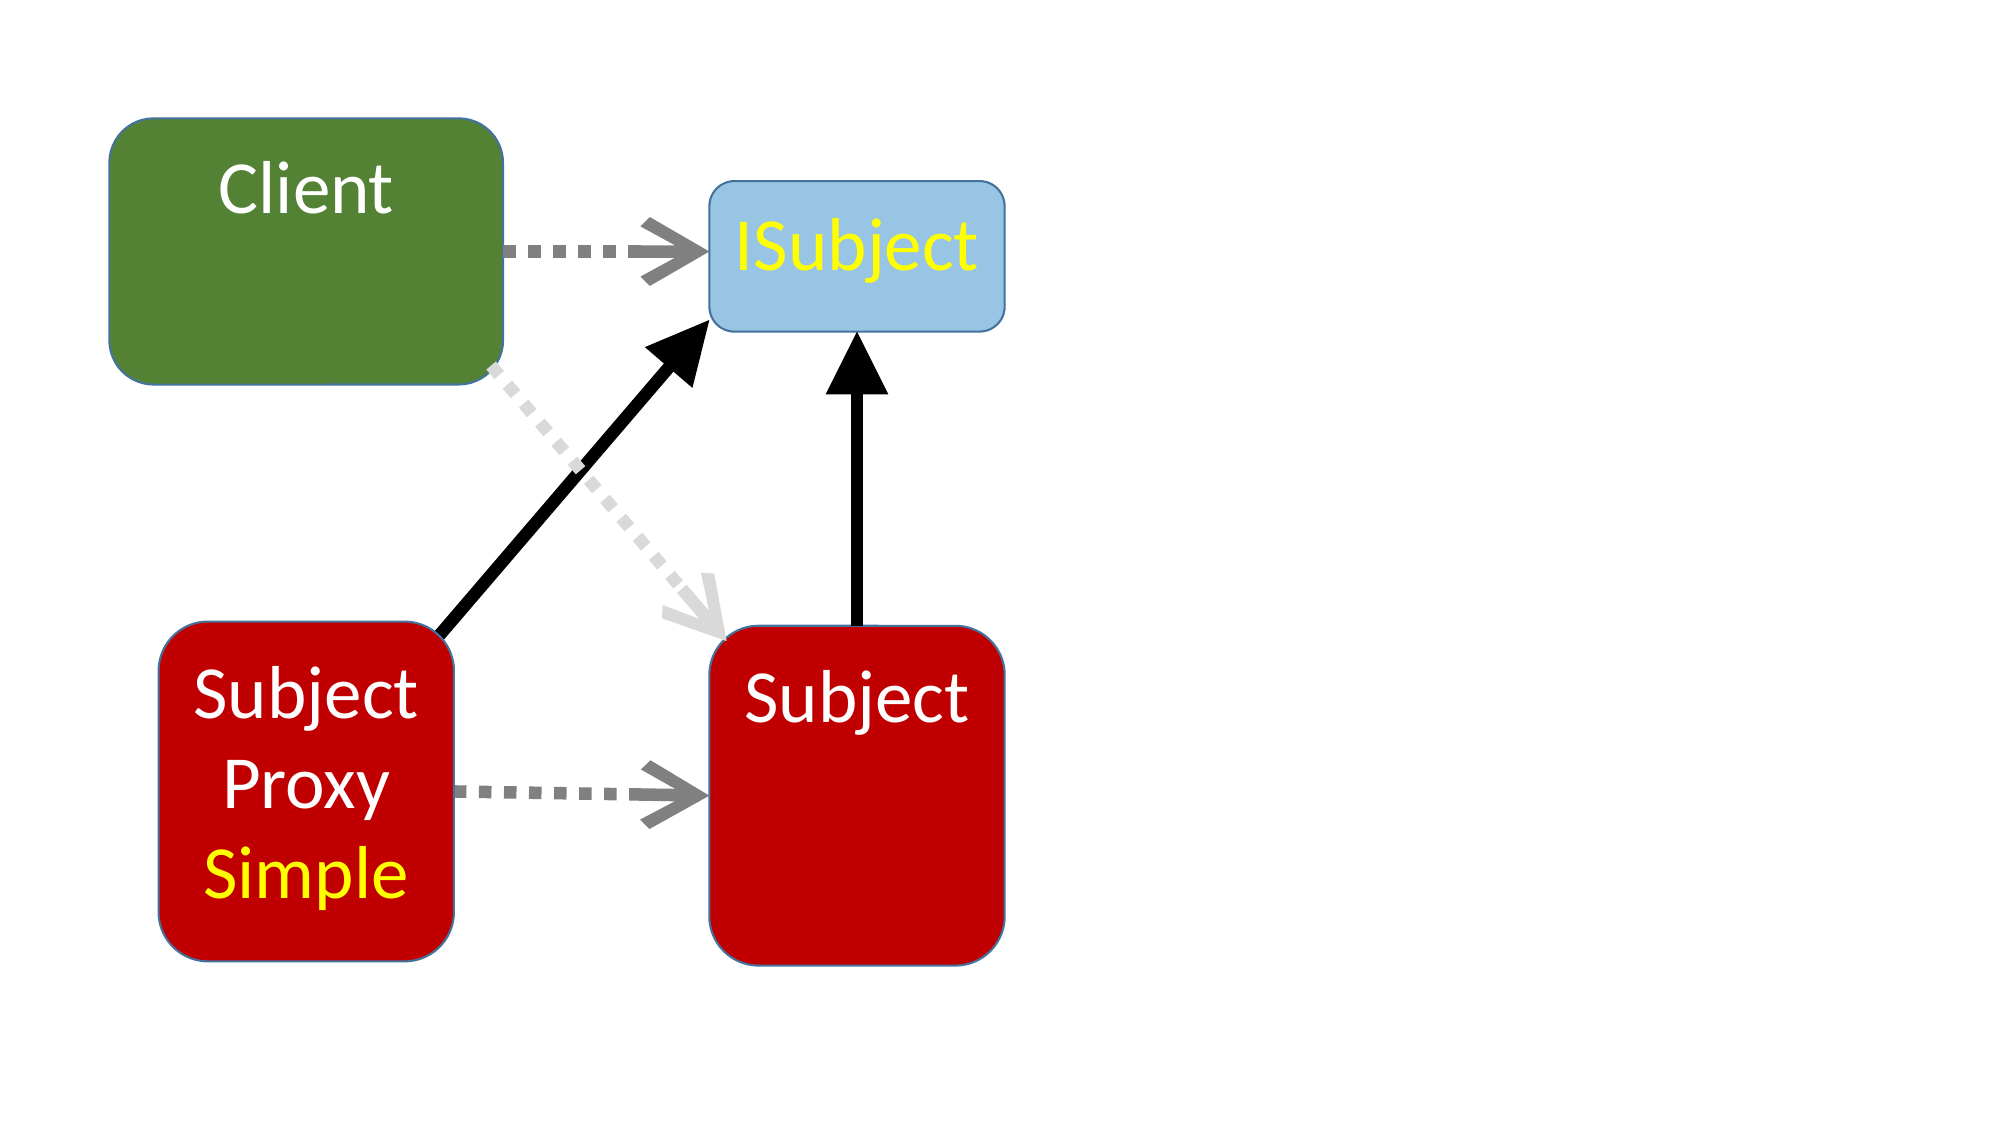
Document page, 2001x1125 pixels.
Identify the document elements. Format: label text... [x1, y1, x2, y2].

text_box Subject Proxy Simple [157, 620, 455, 963]
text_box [453, 791, 710, 796]
text_box Client [108, 117, 505, 386]
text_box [434, 319, 710, 642]
text_box Subject [708, 624, 1006, 967]
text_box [491, 365, 727, 642]
text_box ISubject [708, 180, 1006, 333]
